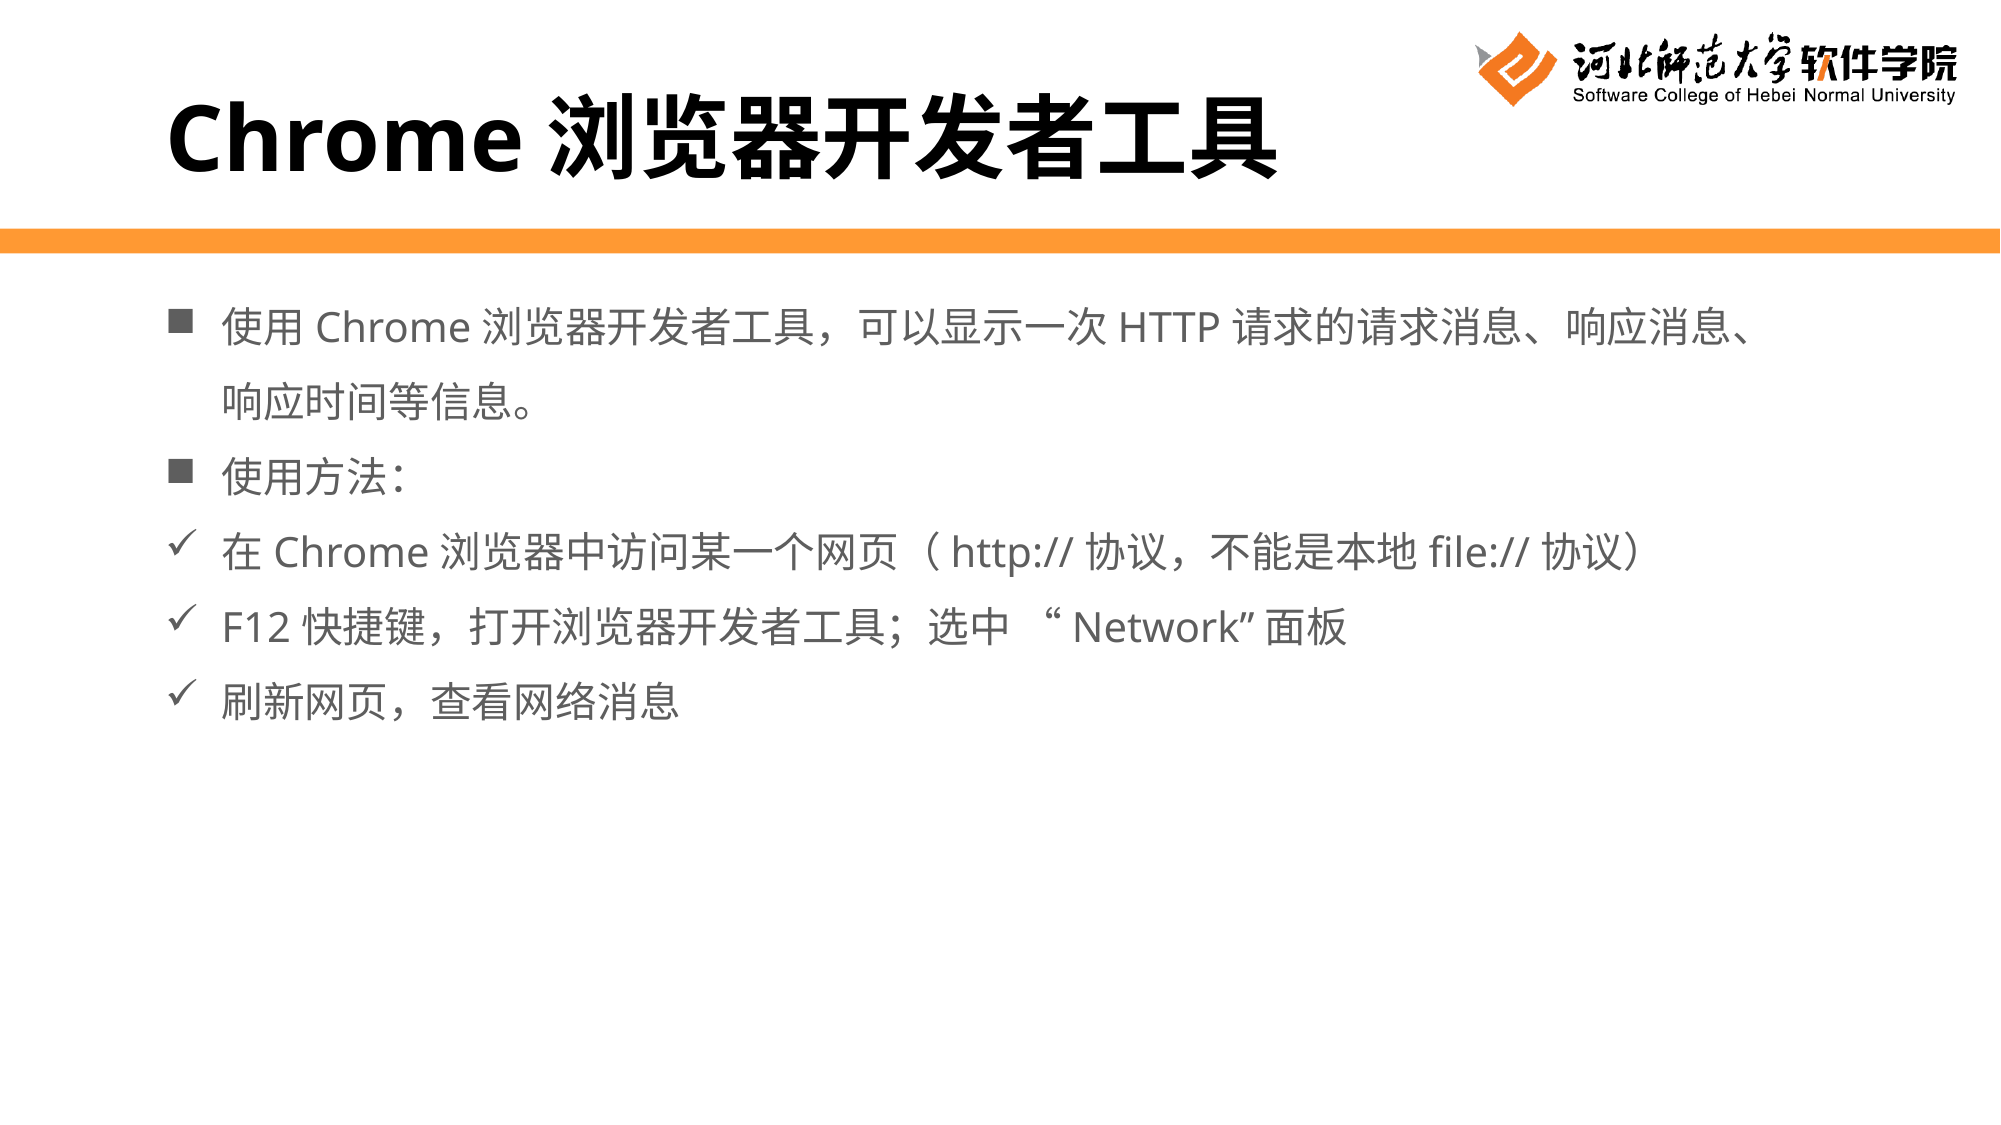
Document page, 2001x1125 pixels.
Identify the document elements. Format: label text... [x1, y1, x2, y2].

text_box 使用Chrome浏览器开发者工具，可以显示一次HTTP请求的请求消息、响应消息、响应时间等信息。 使用方法： 在Chrome浏览器中访问某一个网页（http://协议，不能是本地file://协议） F12快捷键，打开浏览器开发者工具；选中 “Network”面板 刷新网页，查看网络消息 [150, 268, 1820, 734]
picture [1475, 31, 1957, 107]
list Chrome浏览器开发者工具 [150, 84, 1553, 198]
